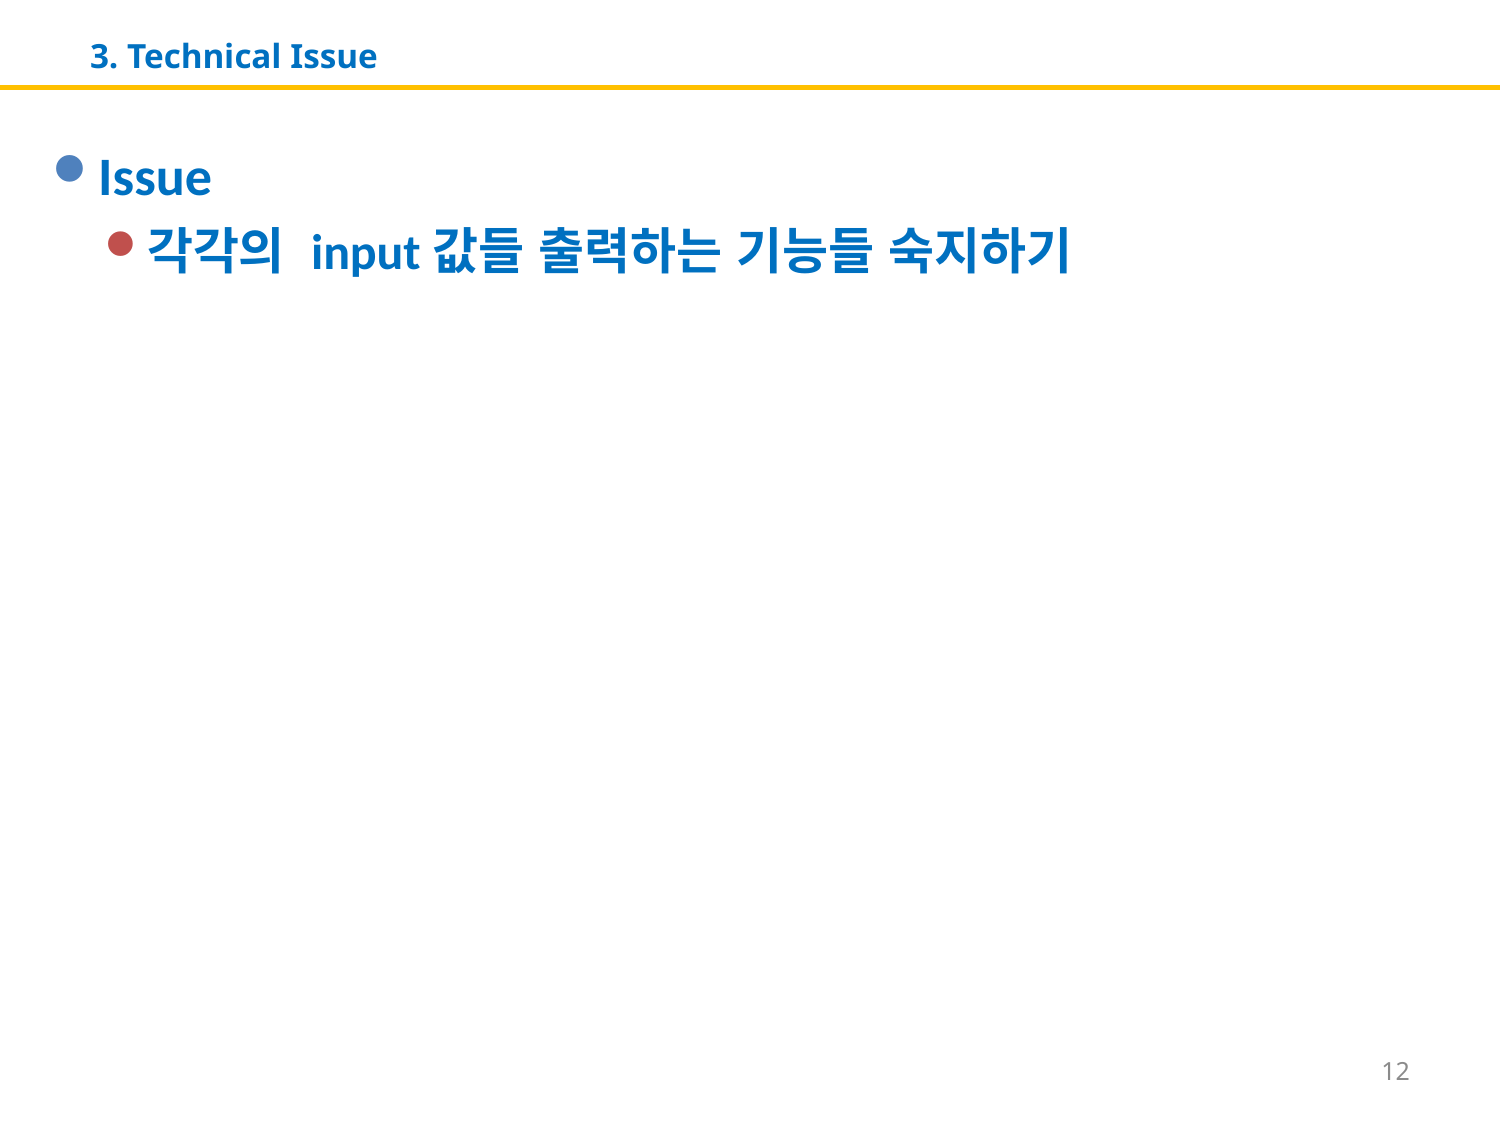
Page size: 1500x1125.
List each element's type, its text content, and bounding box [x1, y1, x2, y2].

text_box Issue 각각의 input값들 출력하는 기능들 숙지하기 [37, 134, 1463, 1060]
slide_number 12 [1074, 1060, 1425, 1103]
title 3. Technical Issue [75, 19, 1425, 91]
